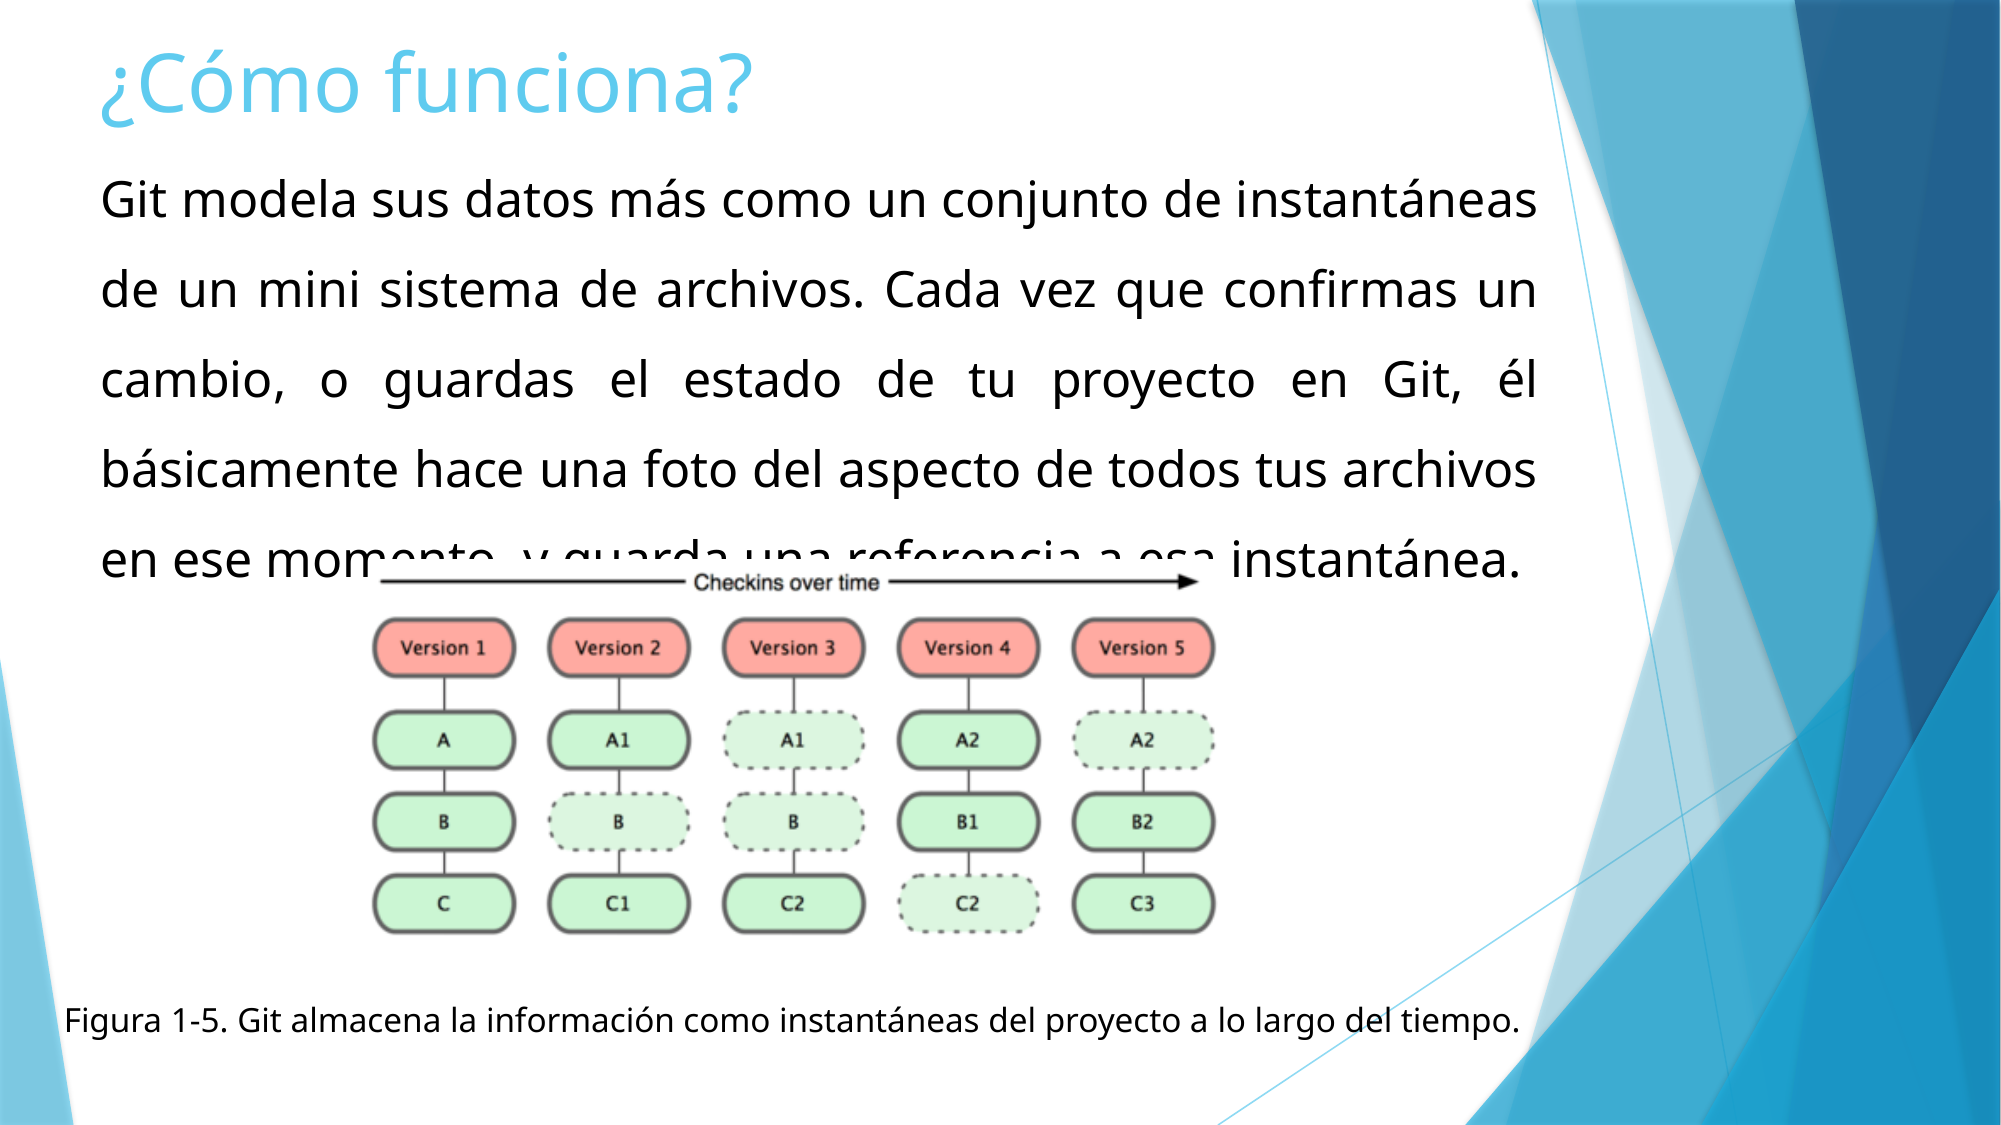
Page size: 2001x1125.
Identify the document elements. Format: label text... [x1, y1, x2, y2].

picture [369, 559, 1219, 937]
text_box Git modela sus datos más como un conjunto de instantáneas de un mini sistema de archivos. Cada vez que confirmas un cambio, o guardas el estado de tu proyecto en Git, él básicamente hace una foto del aspecto de todos tus archivos en ese momento, y guarda una referencia a esa instantánea. [85, 129, 1554, 595]
title ¿Cómo funciona? [85, 23, 791, 129]
text_box Figura 1-5. Git almacena la información como instantáneas del proyecto a lo largo del tiempo. [48, 991, 1554, 1047]
